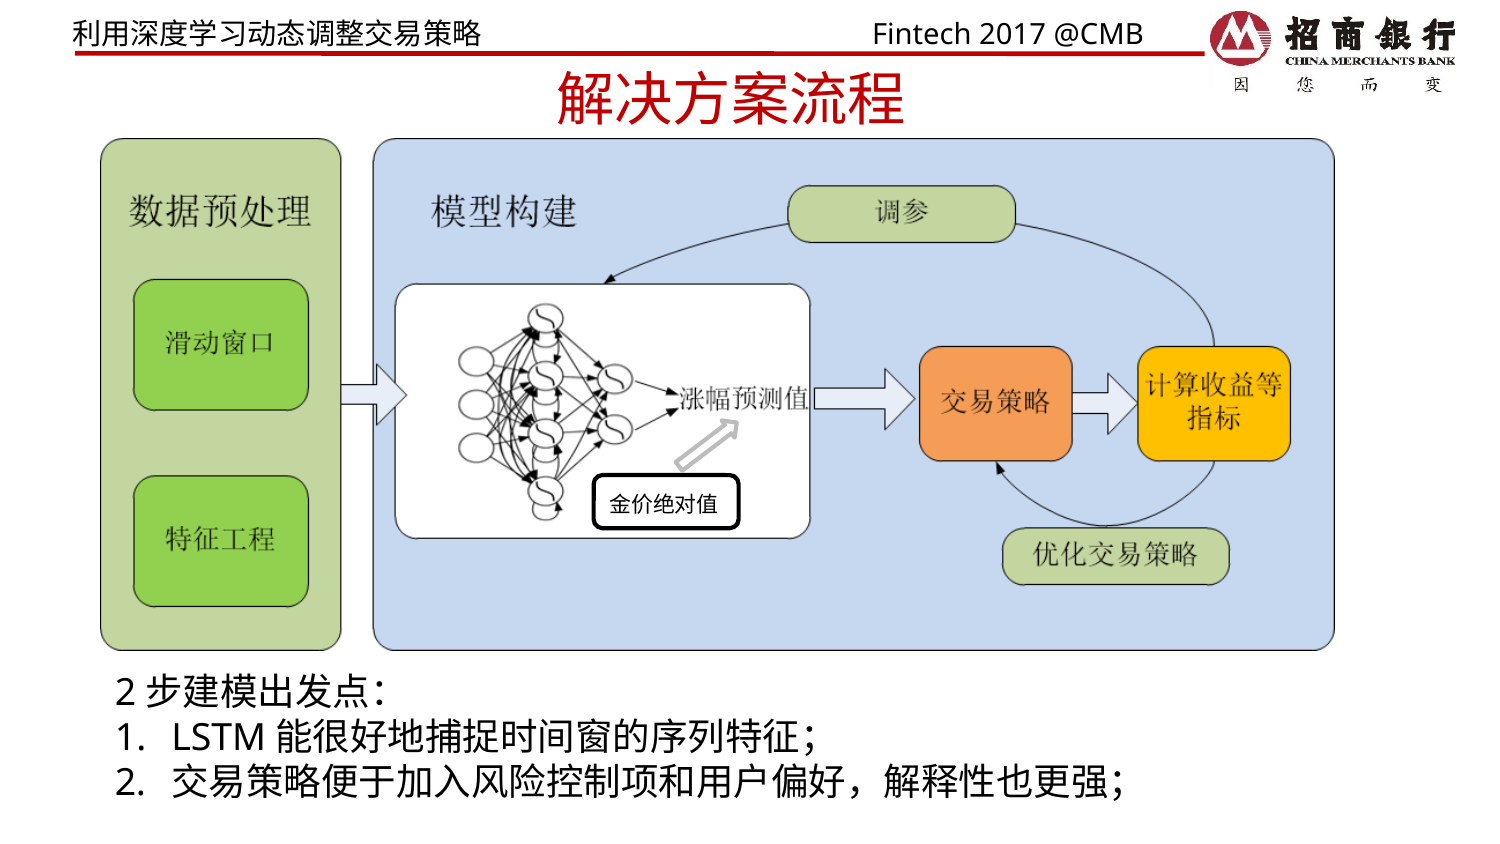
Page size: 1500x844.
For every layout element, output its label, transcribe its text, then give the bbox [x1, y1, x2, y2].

title 解决方案流程 [93, 63, 1369, 132]
picture [1210, 11, 1455, 92]
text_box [593, 433, 745, 529]
text_box 2步建模出发点： LSTM能很好地捕捉时间窗的序列特征； 交易策略便于加入风险控制项和用户偏好，解释性也更强； [100, 660, 1282, 810]
picture [100, 138, 1335, 652]
